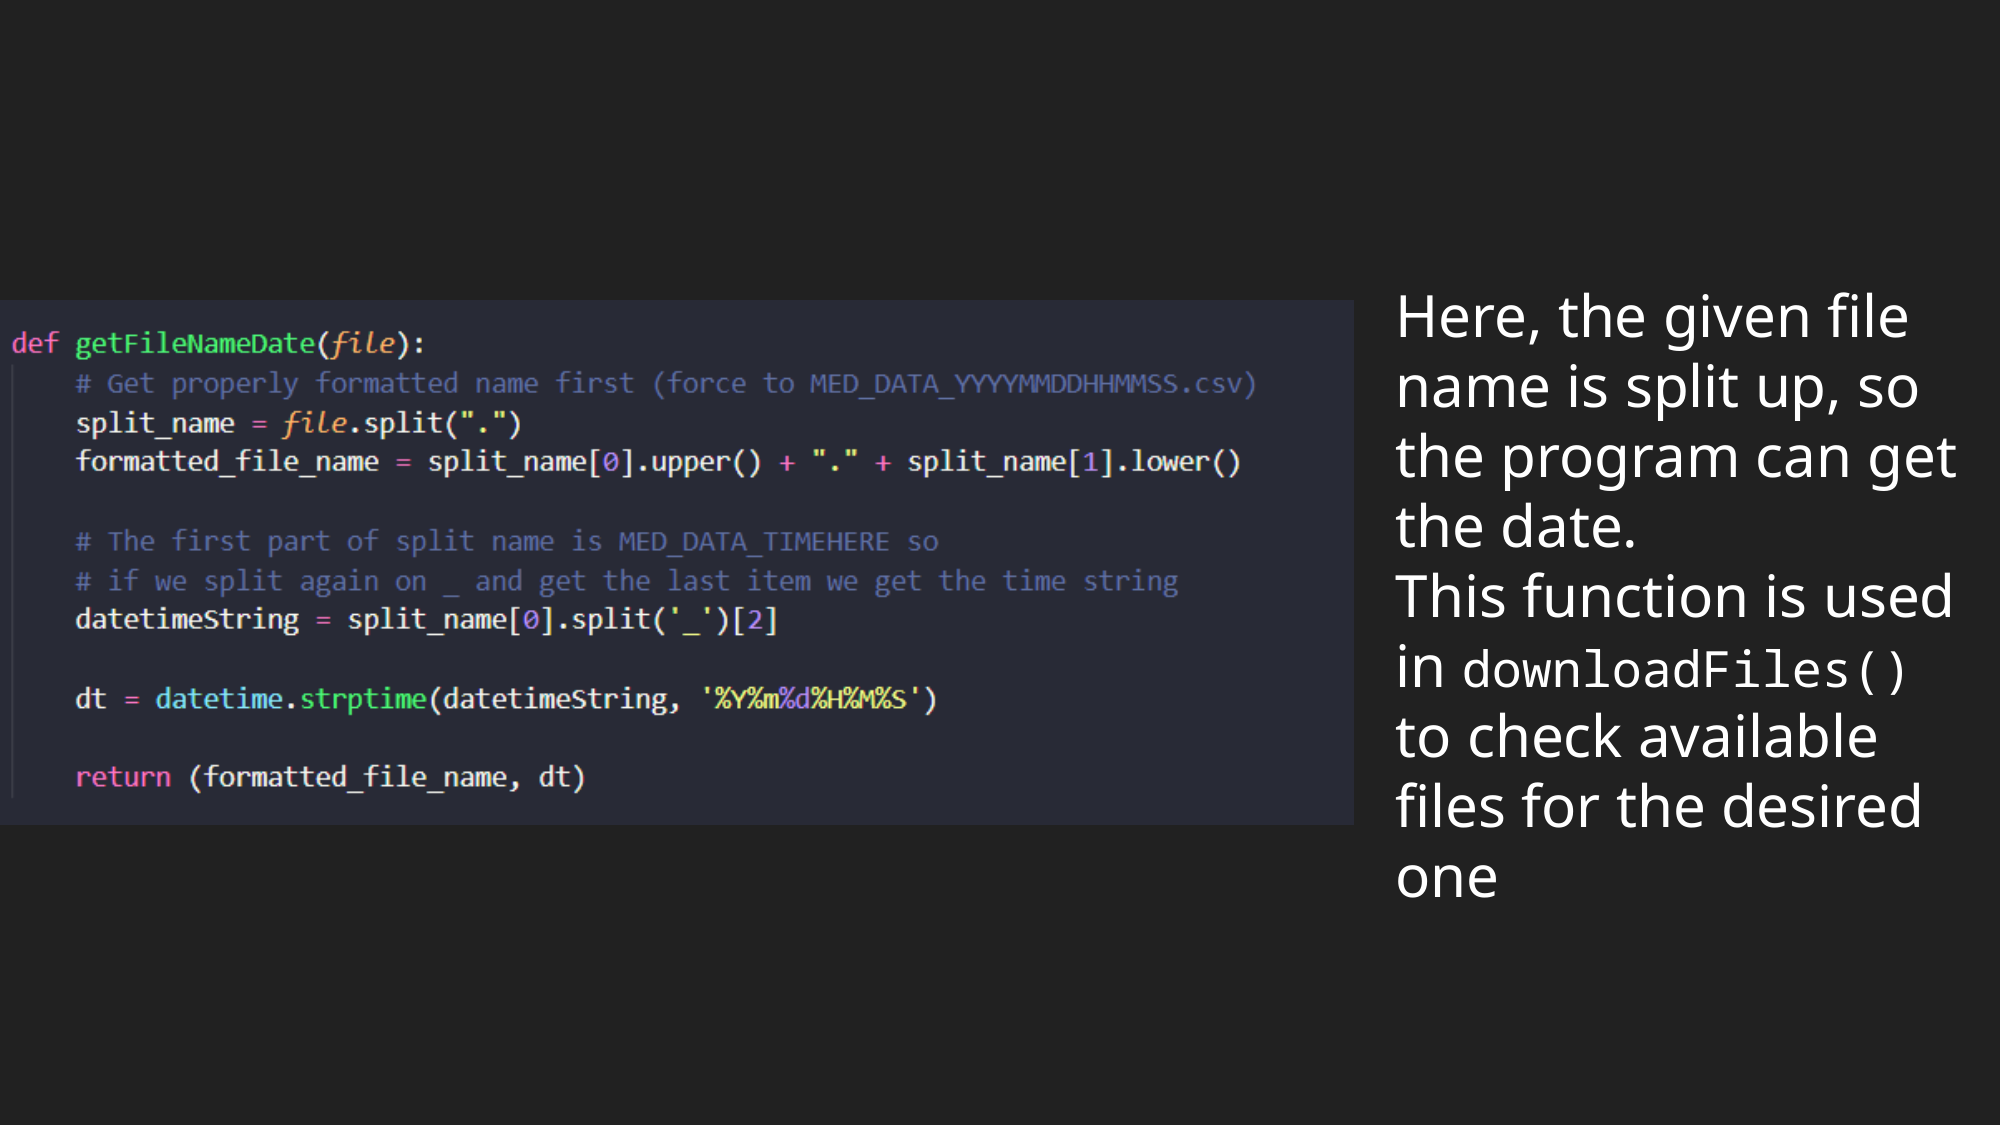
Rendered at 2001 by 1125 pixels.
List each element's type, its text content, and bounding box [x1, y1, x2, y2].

picture [0, 299, 1354, 826]
text_box Here, the given file name is split up, so the program can get the date. This function is used in downloadFiles() to check available files for the desired one [1380, 272, 1995, 917]
